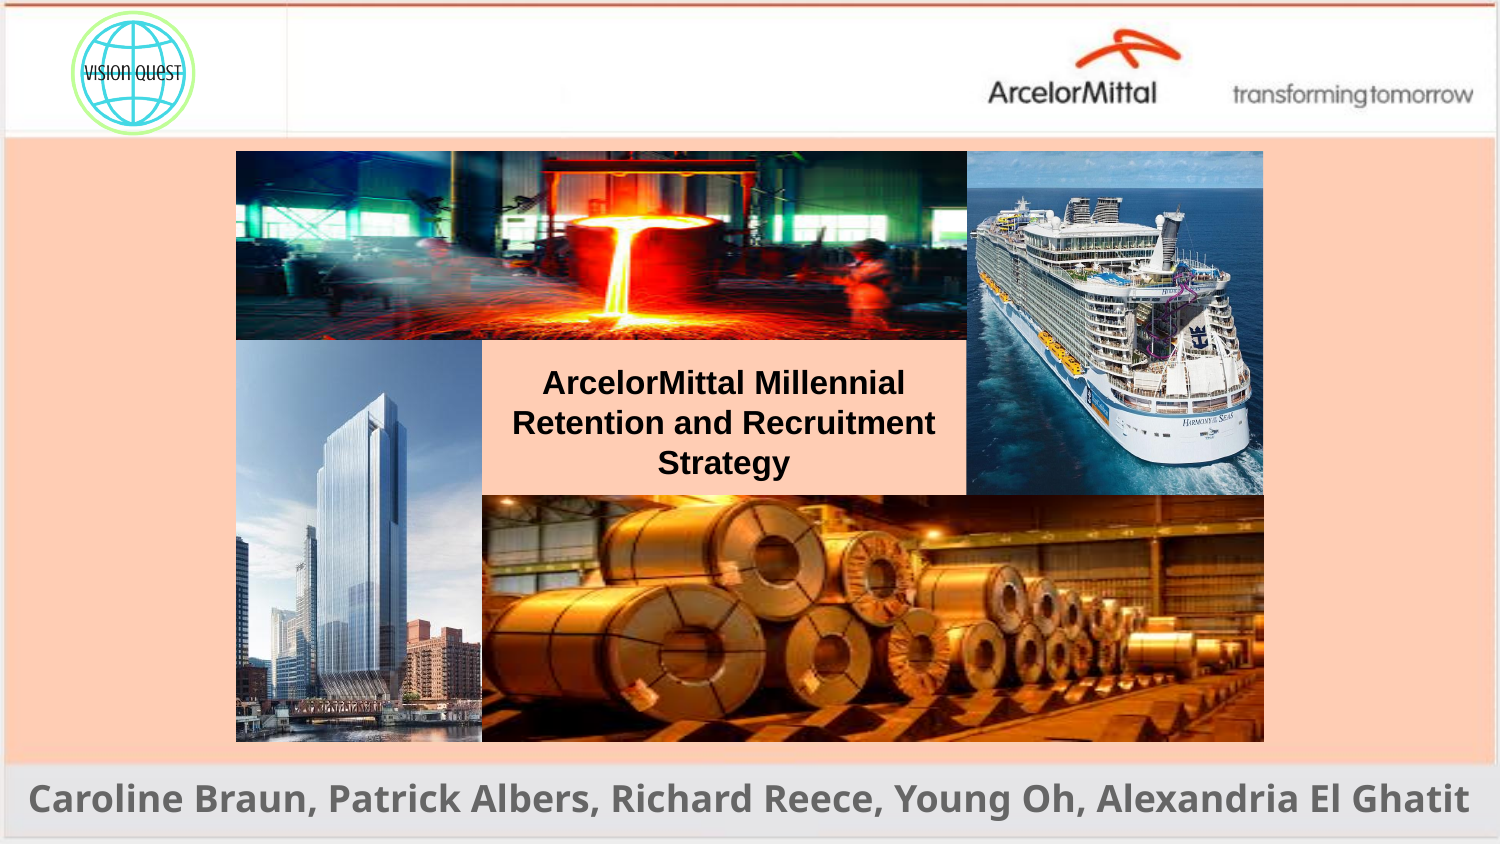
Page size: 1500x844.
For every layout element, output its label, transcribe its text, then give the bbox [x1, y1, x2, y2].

text_box Caroline Braun, Patrick Albers, Richard Reece, Young Oh, Alexandria El Ghatit [0, 760, 1500, 844]
picture [0, 0, 1500, 760]
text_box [236, 151, 1264, 742]
